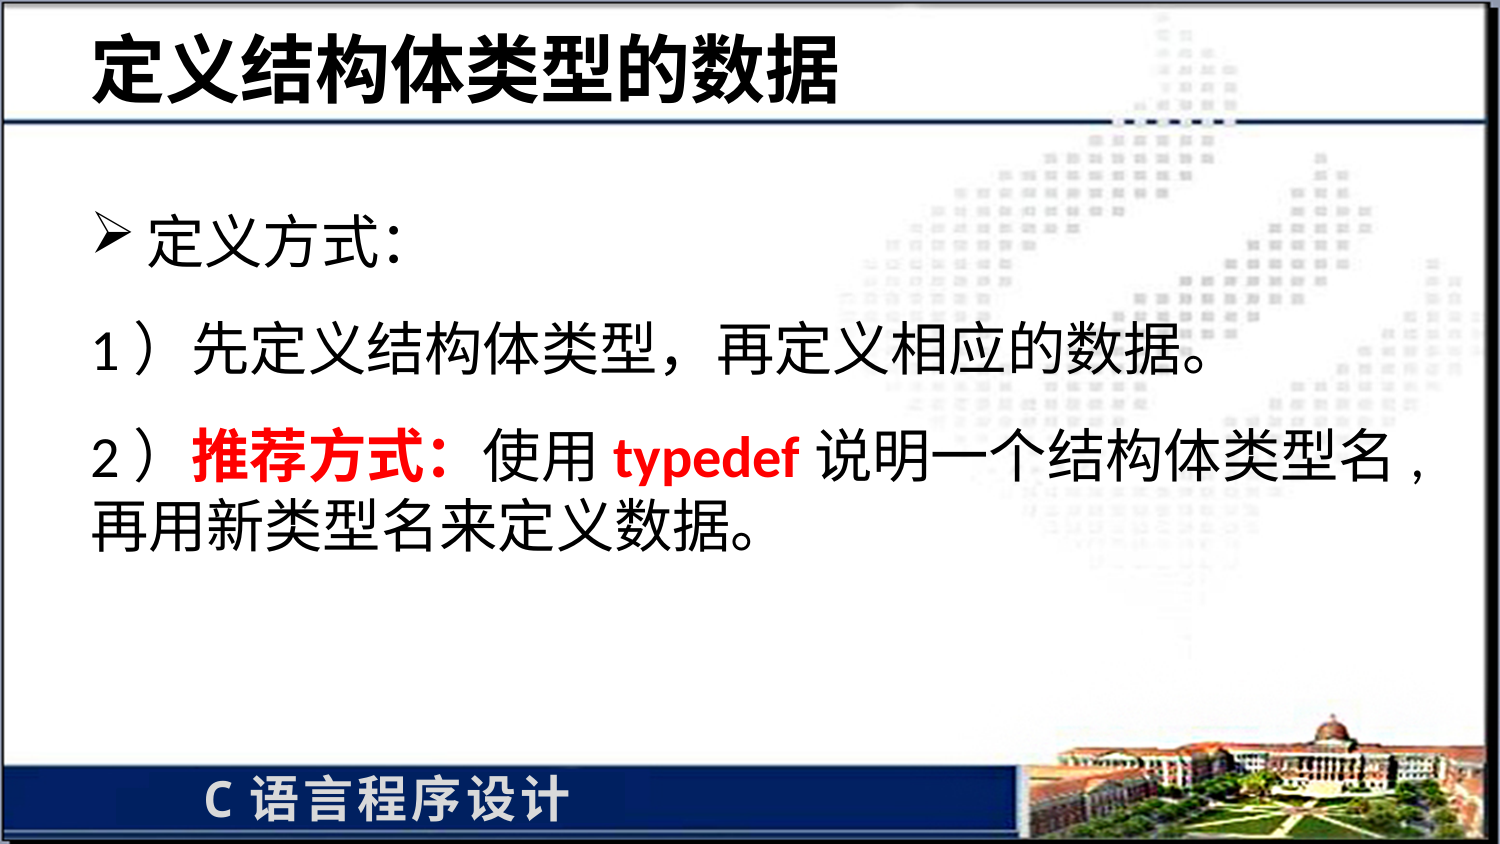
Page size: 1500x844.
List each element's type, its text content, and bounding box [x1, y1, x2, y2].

picture [0, 0, 1500, 844]
list 定义方式： 1）先定义结构体类型，再定义相应的数据。 2）推荐方式：使用typedef说明一个结构体类型名,再用新类型名来定义数据。 [75, 197, 1424, 729]
title 定义结构体类型的数据 [75, 20, 1425, 115]
